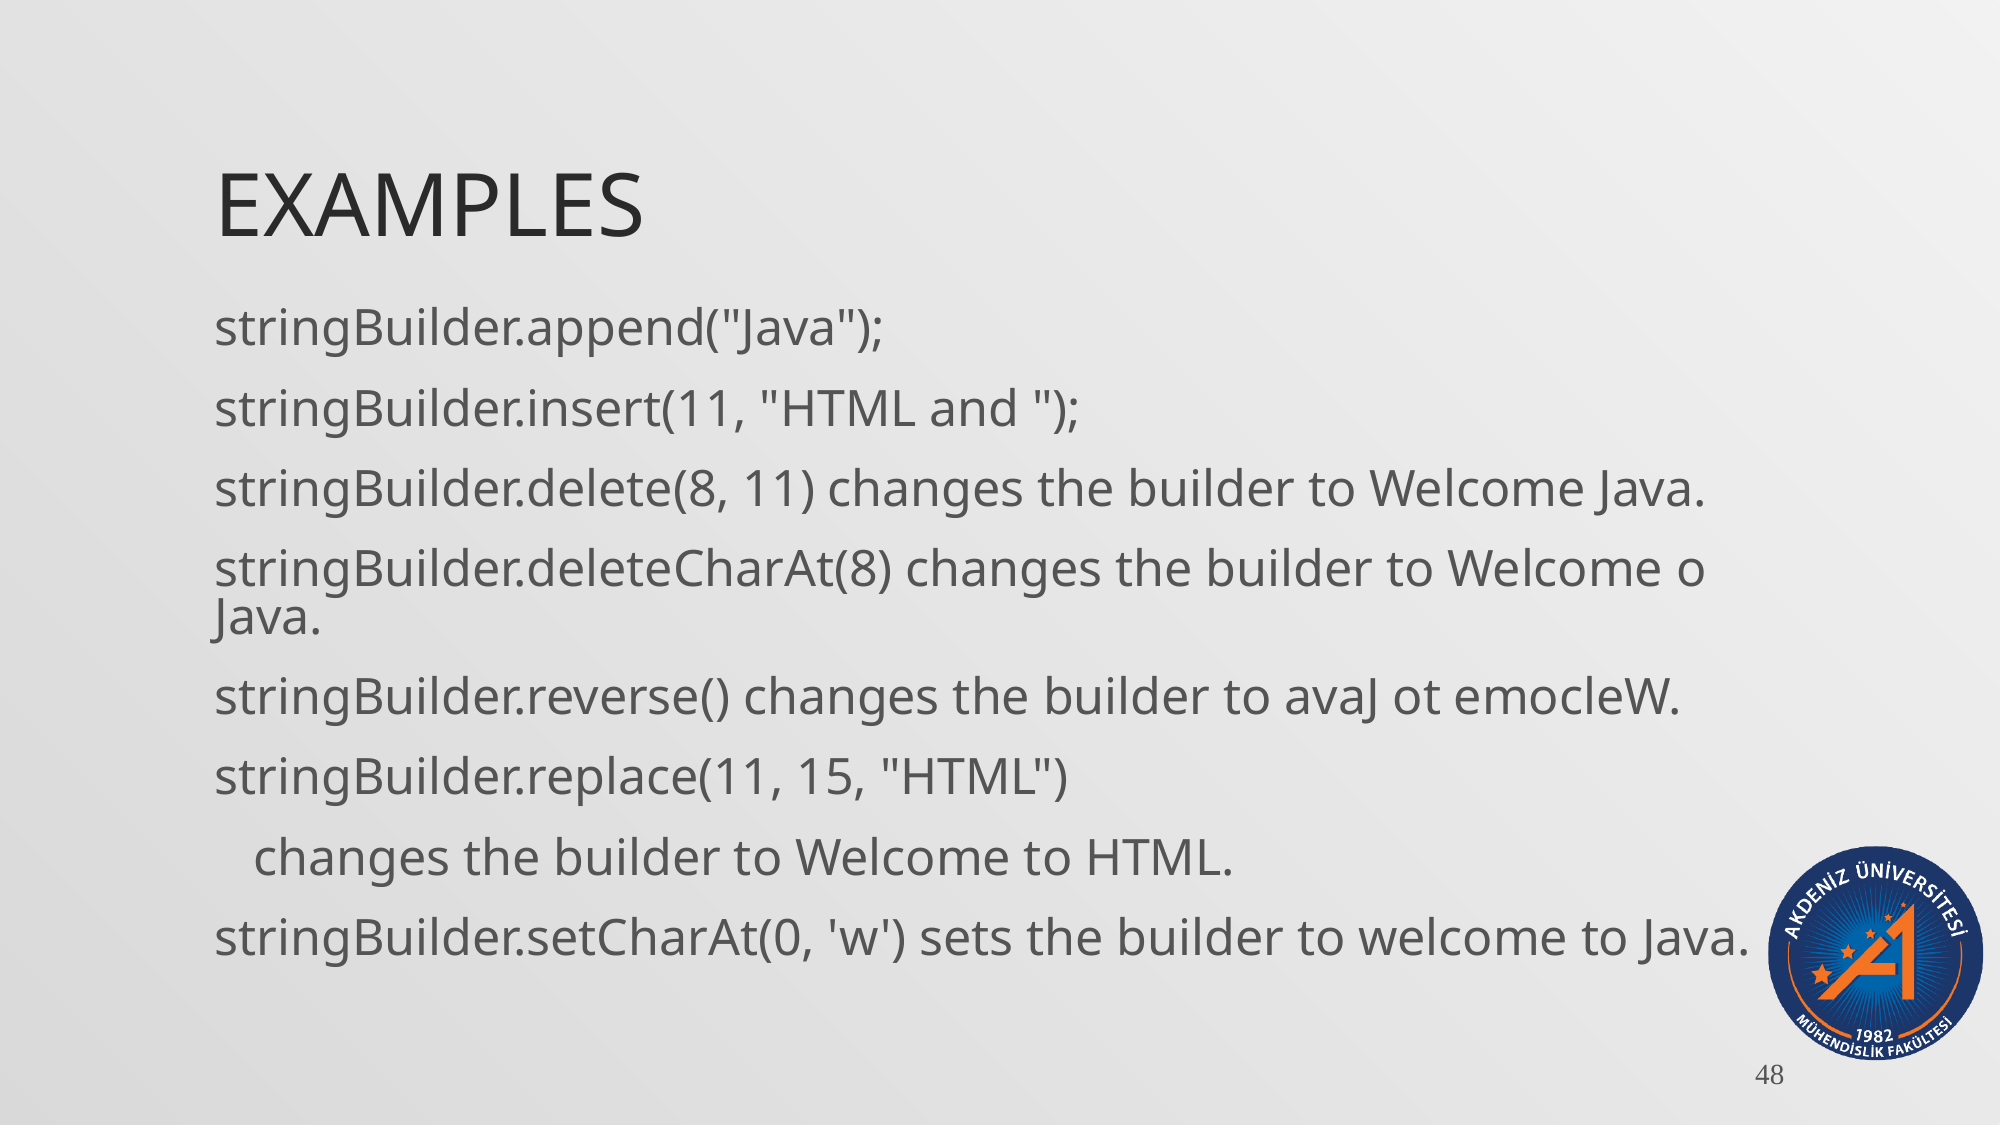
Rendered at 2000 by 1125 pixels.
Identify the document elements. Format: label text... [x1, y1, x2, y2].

list stringBuilder.append("Java"); stringBuilder.insert(11, "HTML and "); stringBuilder.delete(8, 11) changes the builder to Welcome Java. stringBuilder.deleteCharAt(8) changes the builder to Welcome o Java. stringBuilder.reverse() changes the builder to avaJ ot emocleW. stringBuilder.replace(11, 15, "HTML") changes the builder to Welcome to HTML. stringBuilder.setCharAt(0, 'w') sets the builder to welcome to Java. [199, 299, 1800, 1013]
picture [1767, 843, 1985, 1061]
slide_number 48 [1612, 1057, 1800, 1088]
title Examples [199, 45, 1800, 263]
